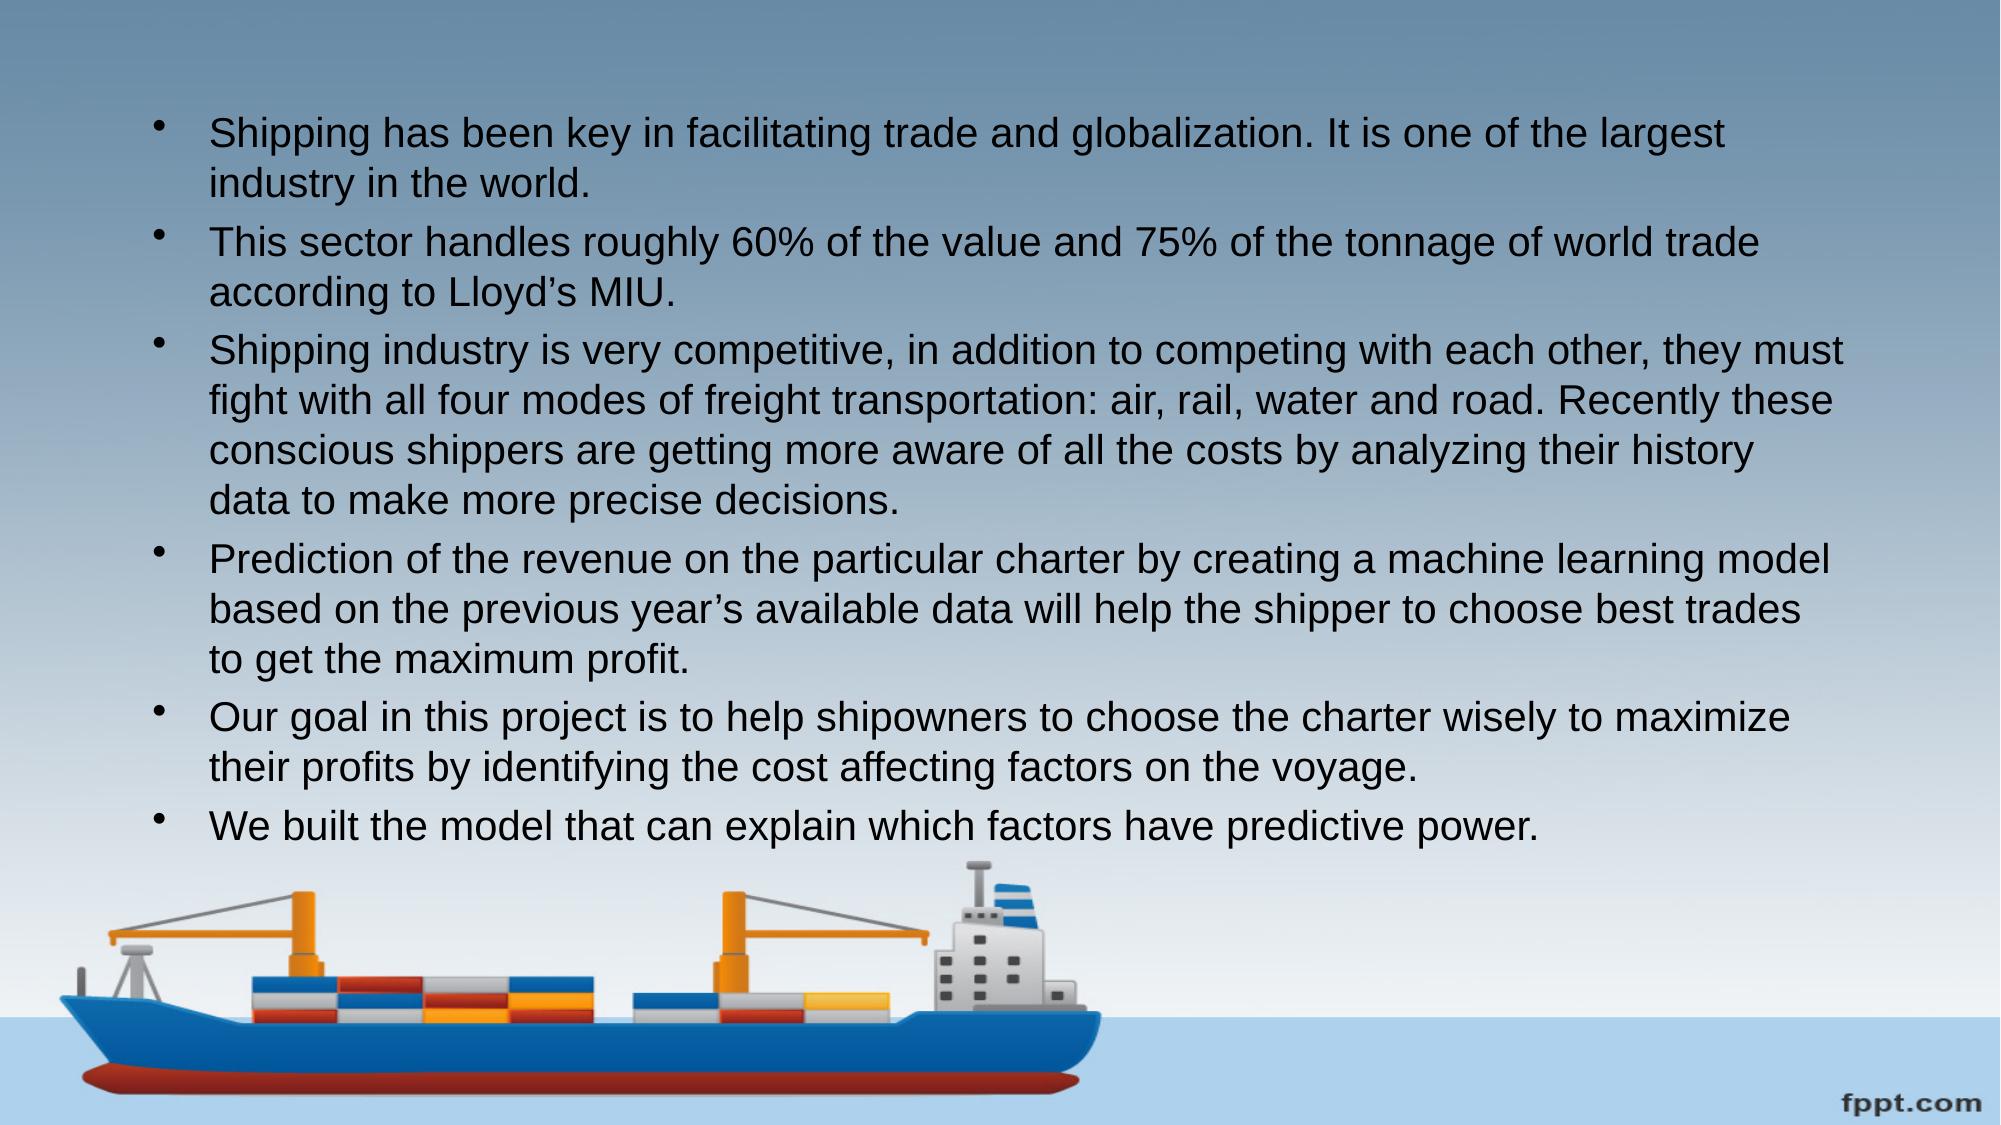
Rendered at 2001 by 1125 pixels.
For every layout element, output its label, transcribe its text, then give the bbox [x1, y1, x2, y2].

list Shipping has been key in facilitating trade and globalization. It is one of the largest industry in the world. This sector handles roughly 60% of the value and 75% of the tonnage of world trade according to Lloyd’s MIU. Shipping industry is very competitive, in addition to competing with each other, they must fight with all four modes of freight transportation: air, rail, water and road. Recently these conscious shippers are getting more aware of all the costs by analyzing their history data to make more precise decisions. Prediction of the revenue on the particular charter by creating a machine learning model based on the previous year’s available data will help the shipper to choose best trades to get the maximum profit. Our goal in this project is to help shipowners to choose the charter wisely to maximize their profits by identifying the cost affecting factors on the voyage. We built the model that can explain which factors have predictive power. [137, 98, 1863, 977]
picture [0, 0, 2001, 1125]
